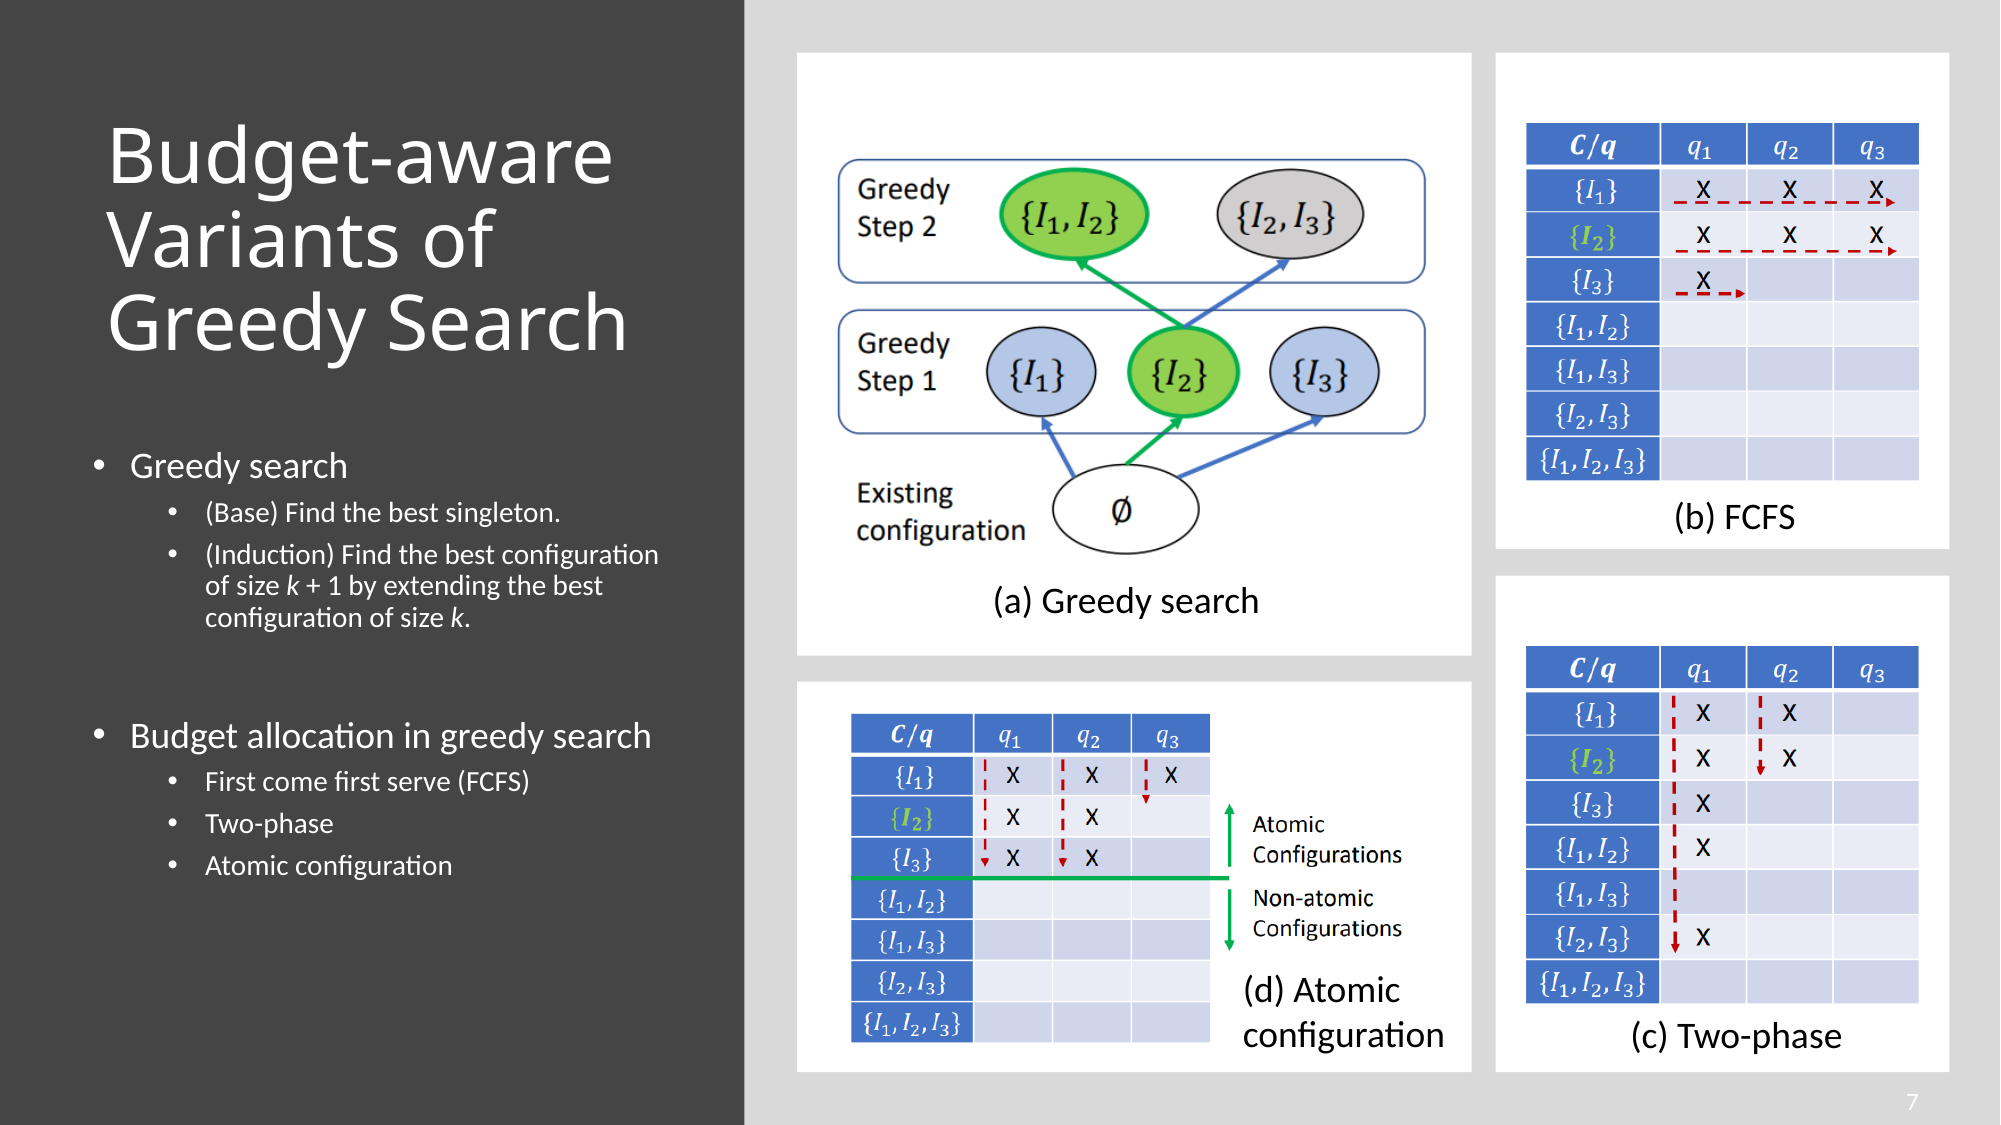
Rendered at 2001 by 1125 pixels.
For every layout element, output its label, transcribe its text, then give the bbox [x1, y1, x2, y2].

picture [1522, 642, 1923, 1008]
text_box (c) Two-phase [1615, 1008, 1897, 1063]
text_box (a) Greedy search [977, 568, 1292, 628]
list Greedy search (Base) Find the best singleton. (Induction) Find the best configuration of size k + 1 by extending the best configuration of size k. Budget allocation in greedy search First come first serve (FCFS) Two-phase Atomic configuration [77, 438, 688, 1034]
title Budget-aware Variants of Greedy Search [91, 107, 648, 378]
slide_number 7 [1483, 1070, 1934, 1125]
text_box (d) Atomic configuration [1228, 957, 1463, 1063]
text_box [796, 681, 1473, 1073]
text_box [1495, 575, 1950, 1073]
text_box (b) FCFS [1658, 484, 1813, 545]
picture [821, 142, 1442, 565]
text_box [1495, 52, 1950, 550]
picture [1522, 118, 1923, 484]
text_box [743, 0, 2000, 1125]
text_box [796, 52, 1473, 657]
picture [847, 708, 1415, 1048]
